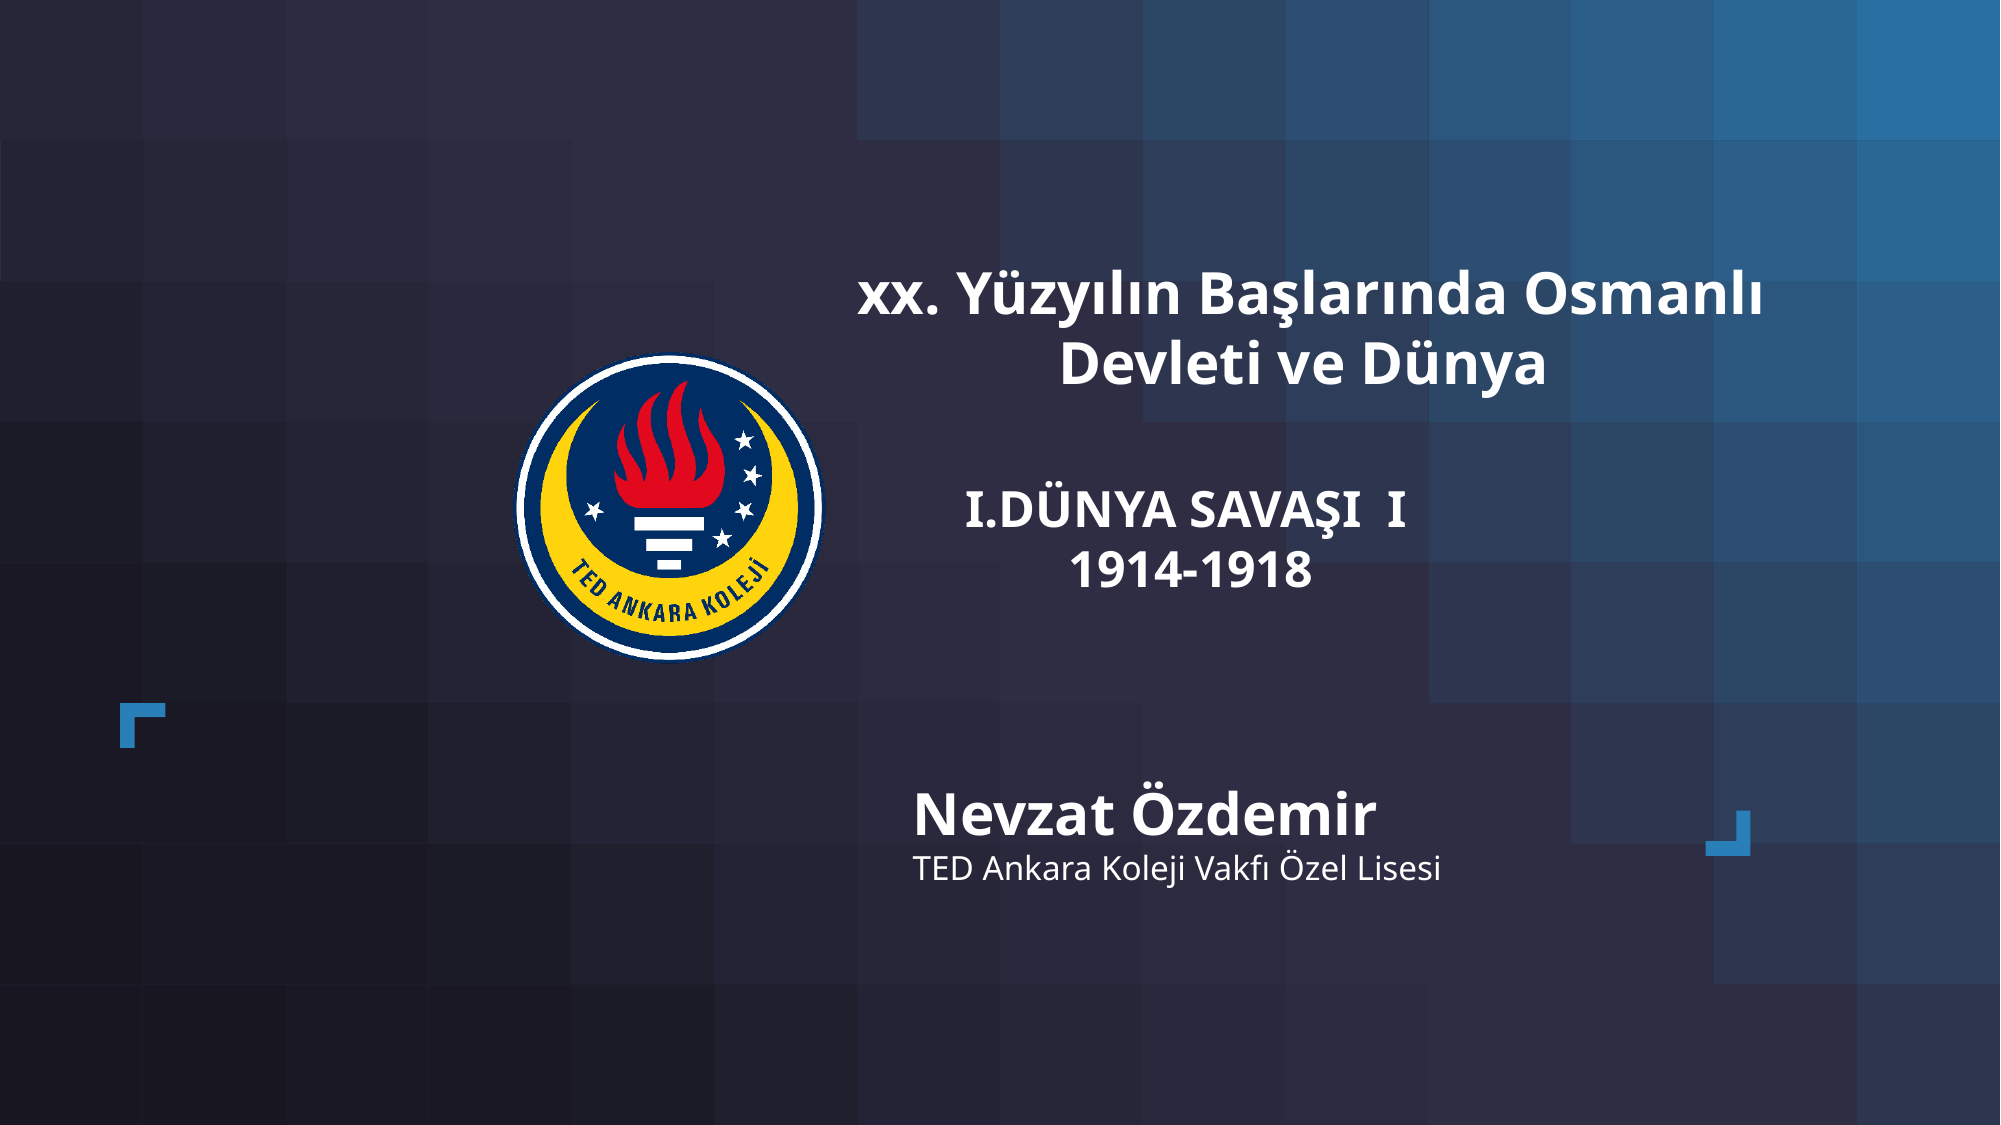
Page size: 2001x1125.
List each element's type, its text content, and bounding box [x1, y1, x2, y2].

picture [510, 349, 828, 666]
text_box Nevzat Özdemir TED Ankara Koleji Vakfı Özel Lisesi [897, 856, 1706, 895]
text_box xx. Yüzyılın Başlarında Osmanlı Devleti ve Dünya [811, 248, 1812, 404]
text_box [119, 703, 1751, 856]
text_box I.DÜNYA SAVAŞI I 1914-1918 [950, 469, 1951, 605]
